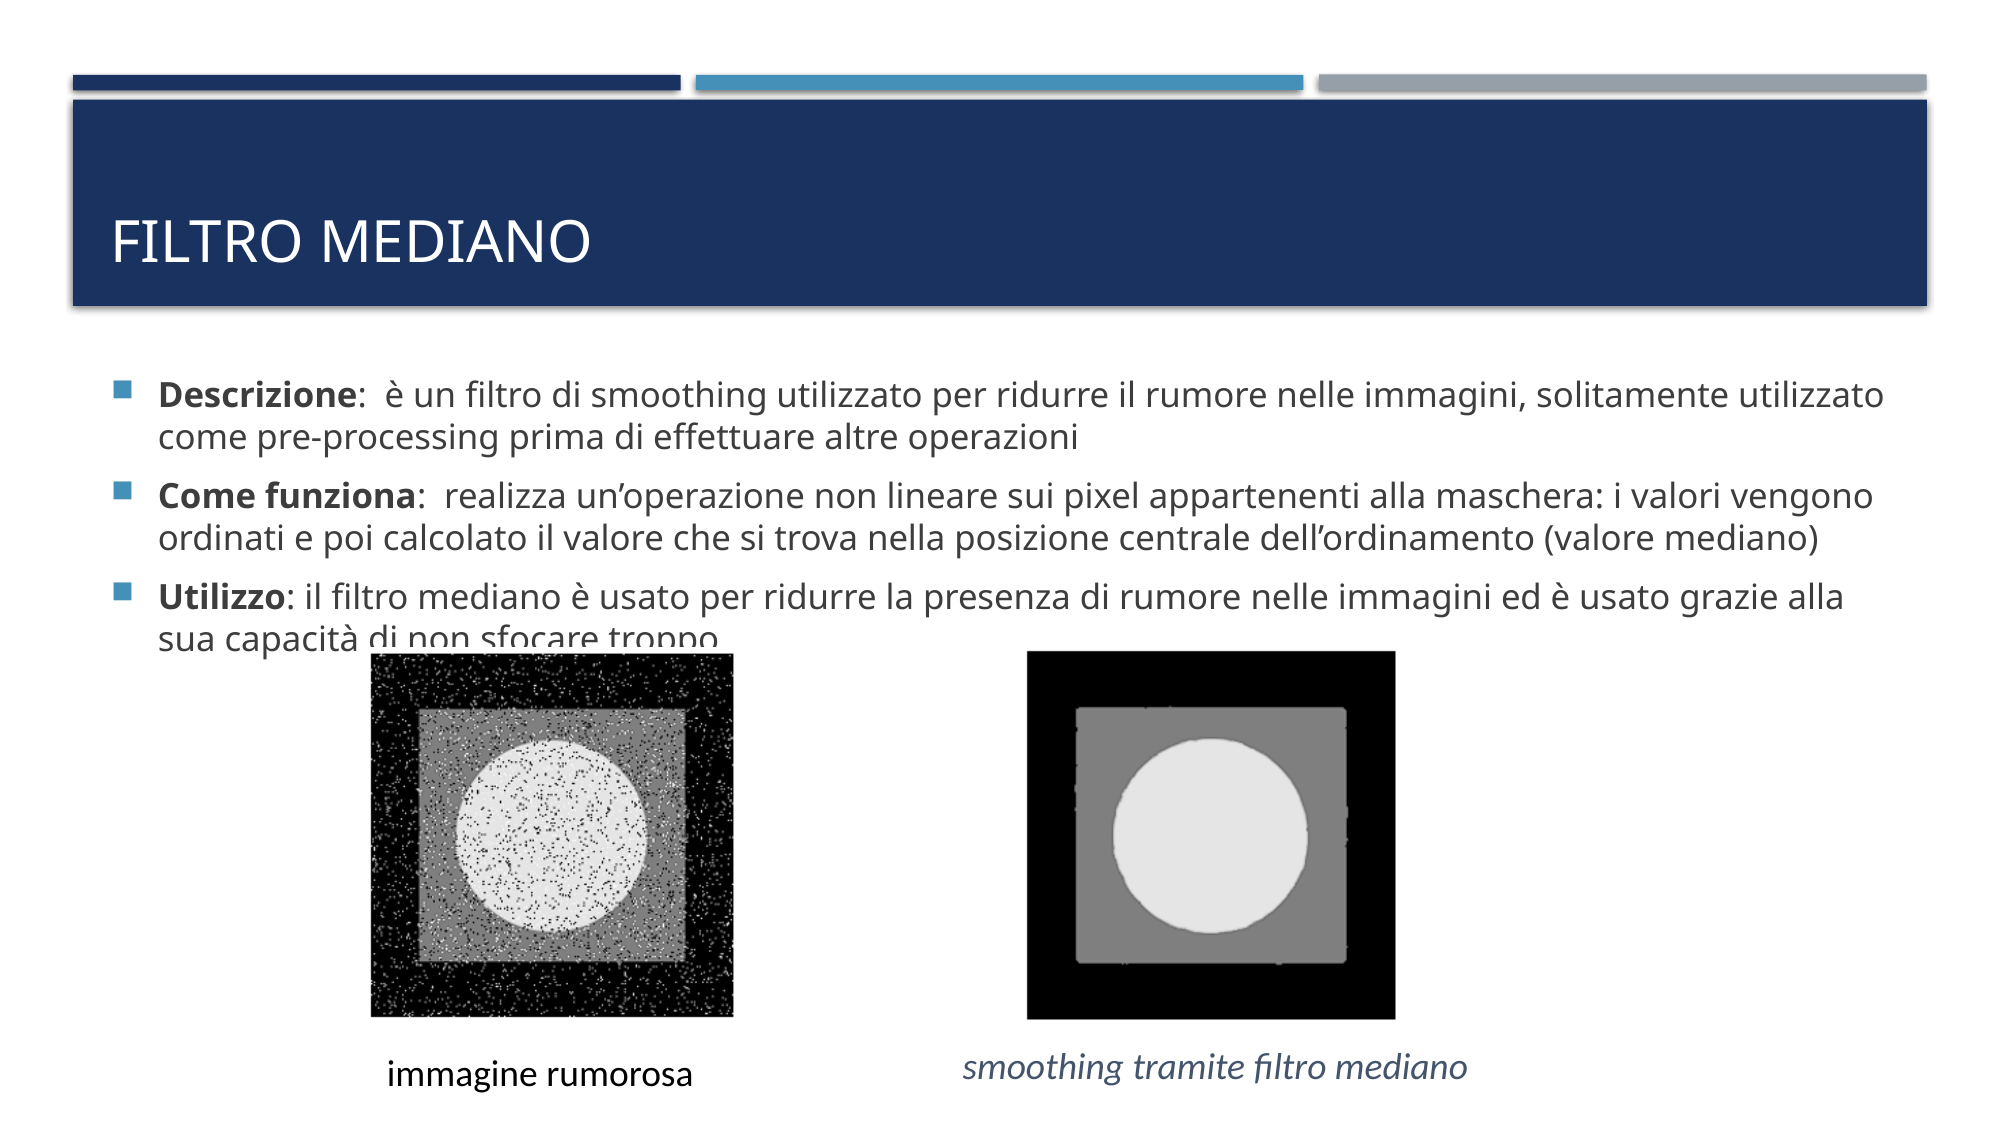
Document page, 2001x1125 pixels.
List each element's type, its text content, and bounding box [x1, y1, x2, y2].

title Filtro mediano [95, 119, 1905, 282]
text_box immagine rumorosa [363, 1041, 739, 1102]
picture [1023, 647, 1400, 1024]
text_box smoothing tramite filtro mediano [939, 1034, 1523, 1095]
picture [362, 647, 740, 1024]
list Descrizione: è un filtro di smoothing utilizzato per ridurre il rumore nelle immagini, solitamente utilizzato come pre-processing prima di effettuare altre operazioni Come funziona: realizza un’operazione non lineare sui pixel appartenenti alla maschera: i valori vengono ordinati e poi calcolato il valore che si trova nella posizione centrale dell’ordinamento (valore mediano) Utilizzo: il filtro mediano è usato per ridurre la presenza di rumore nelle immagini ed è usato grazie alla sua capacità di non sfocare troppo [95, 365, 1905, 676]
